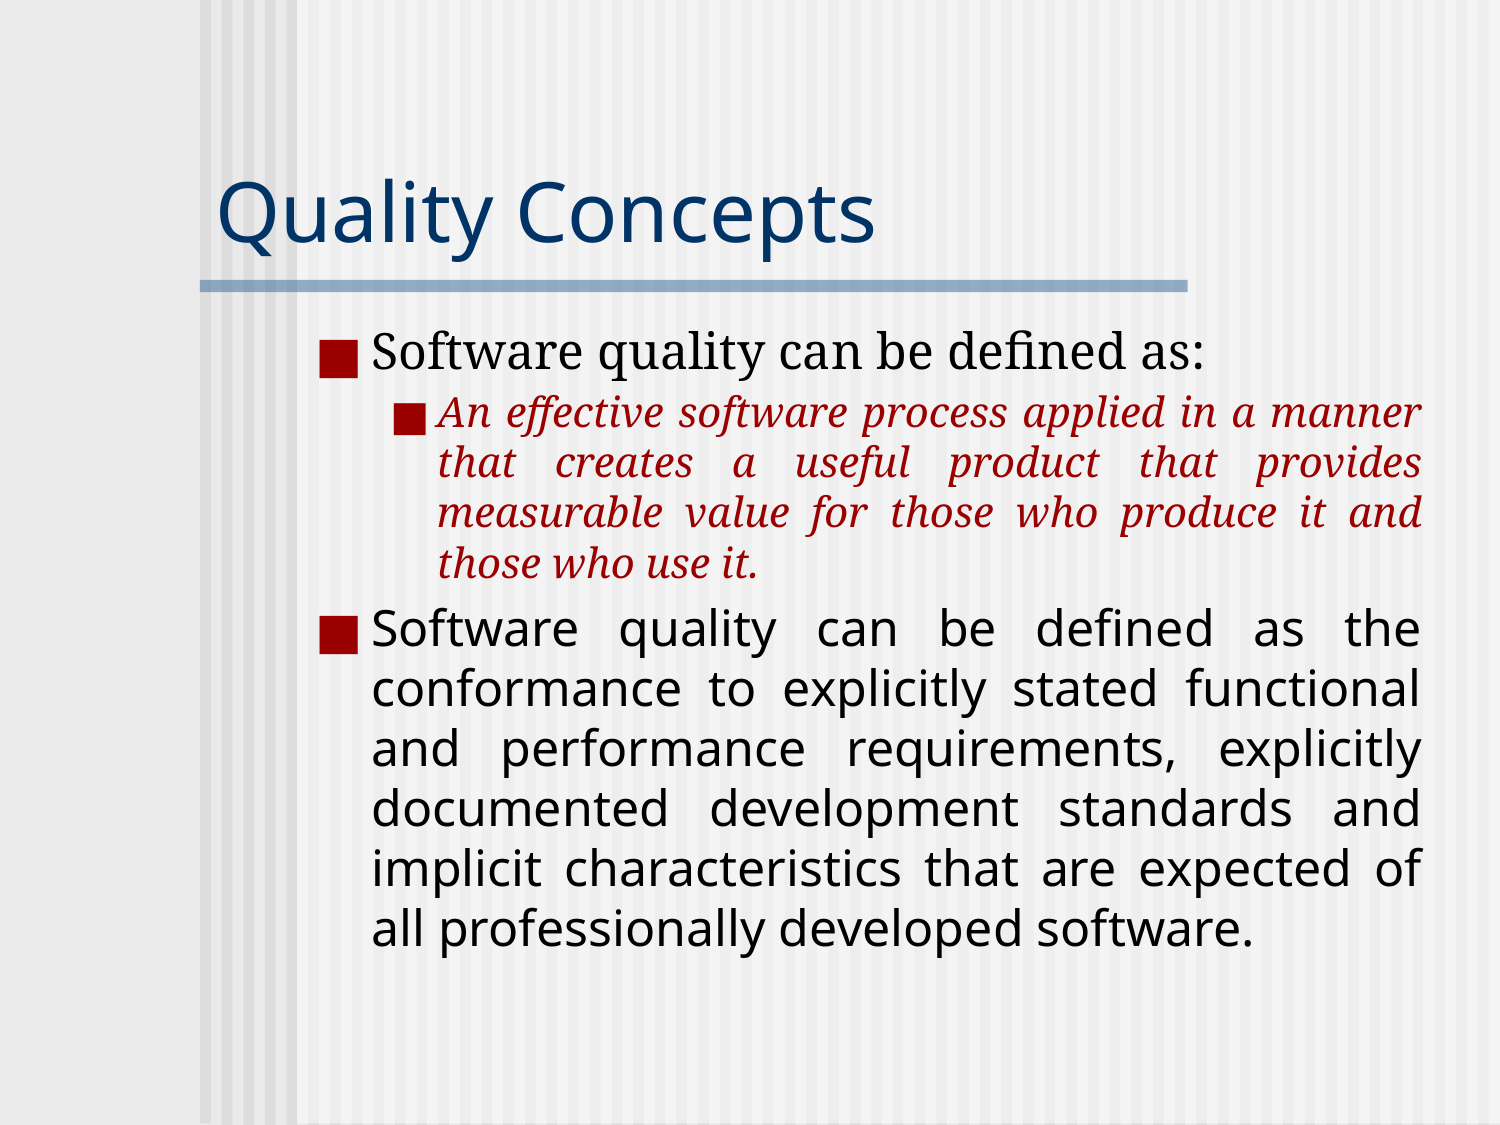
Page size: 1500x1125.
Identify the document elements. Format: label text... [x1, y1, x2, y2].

list Software quality can be defined as: An effective software process applied in a manner that creates a useful product that provides measurable value for those who produce it and those who use it. Software quality can be defined as the conformance to explicitly stated functional and performance requirements, explicitly documented development standards and implicit characteristics that are expected of all professionally developed software. [300, 312, 1438, 1000]
title Quality Concepts [200, 162, 1300, 267]
